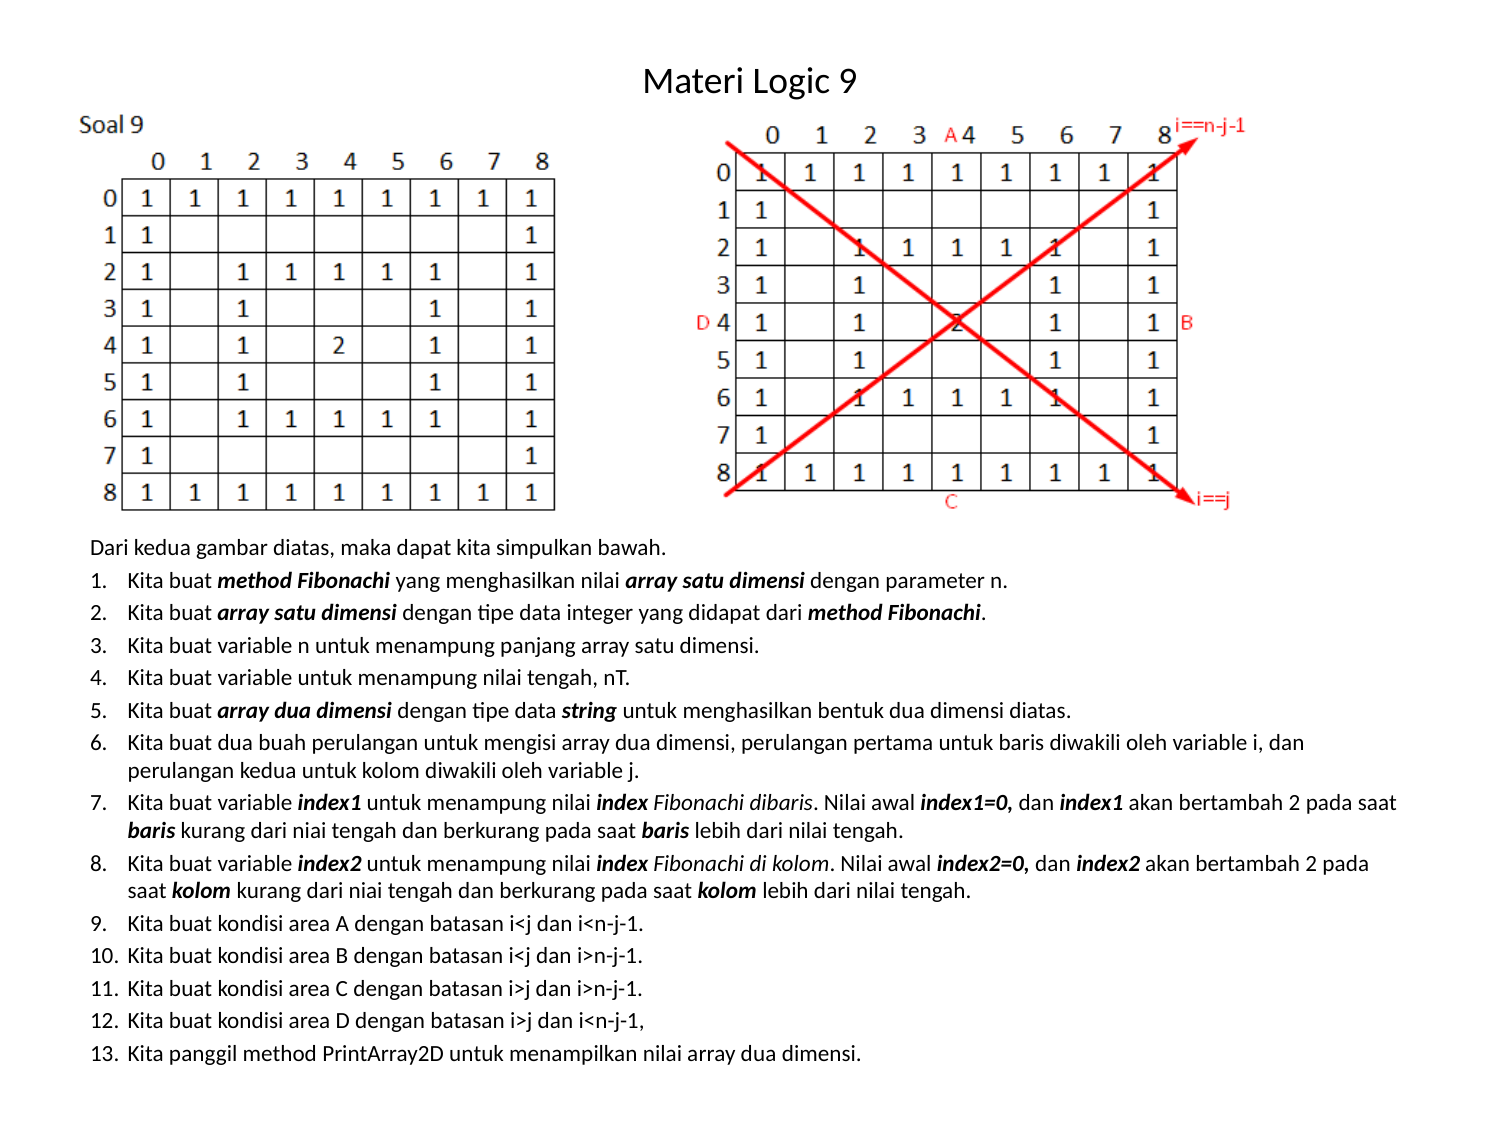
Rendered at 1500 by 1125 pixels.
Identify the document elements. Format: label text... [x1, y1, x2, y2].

list Dari kedua gambar diatas, maka dapat kita simpulkan bawah. Kita buat method Fibonachi yang menghasilkan nilai array satu dimensi dengan parameter n. Kita buat array satu dimensi dengan tipe data integer yang didapat dari method Fibonachi. Kita buat variable n untuk menampung panjang array satu dimensi. Kita buat variable untuk menampung nilai tengah, nT. Kita buat array dua dimensi dengan tipe data string untuk menghasilkan bentuk dua dimensi diatas. Kita buat dua buah perulangan untuk mengisi array dua dimensi, perulangan pertama untuk baris diwakili oleh variable i, dan perulangan kedua untuk kolom diwakili oleh variable j. Kita buat variable index1 untuk menampung nilai index Fibonachi dibaris. Nilai awal index1=0, dan index1 akan bertambah 2 pada saat baris kurang dari niai tengah dan berkurang pada saat baris lebih dari nilai tengah. Kita buat variable index2 untuk menampung nilai index Fibonachi di kolom. Nilai awal index2=0, dan index2 akan bertambah 2 pada saat kolom kurang dari niai tengah dan berkurang pada saat kolom lebih dari nilai tengah. Kita buat kondisi area A dengan batasan i<j dan i<n-j-1. Kita buat kondisi area B dengan batasan i<j dan i>n-j-1. Kita buat kondisi area C dengan batasan i>j dan i>n-j-1. Kita buat kondisi area D dengan batasan i>j dan i<n-j-1, Kita panggil method PrintArray2D untuk menampilkan nilai array dua dimensi. [75, 525, 1425, 1079]
picture [695, 112, 1251, 516]
picture [74, 112, 569, 526]
title Materi Logic 9 [75, 45, 1425, 113]
